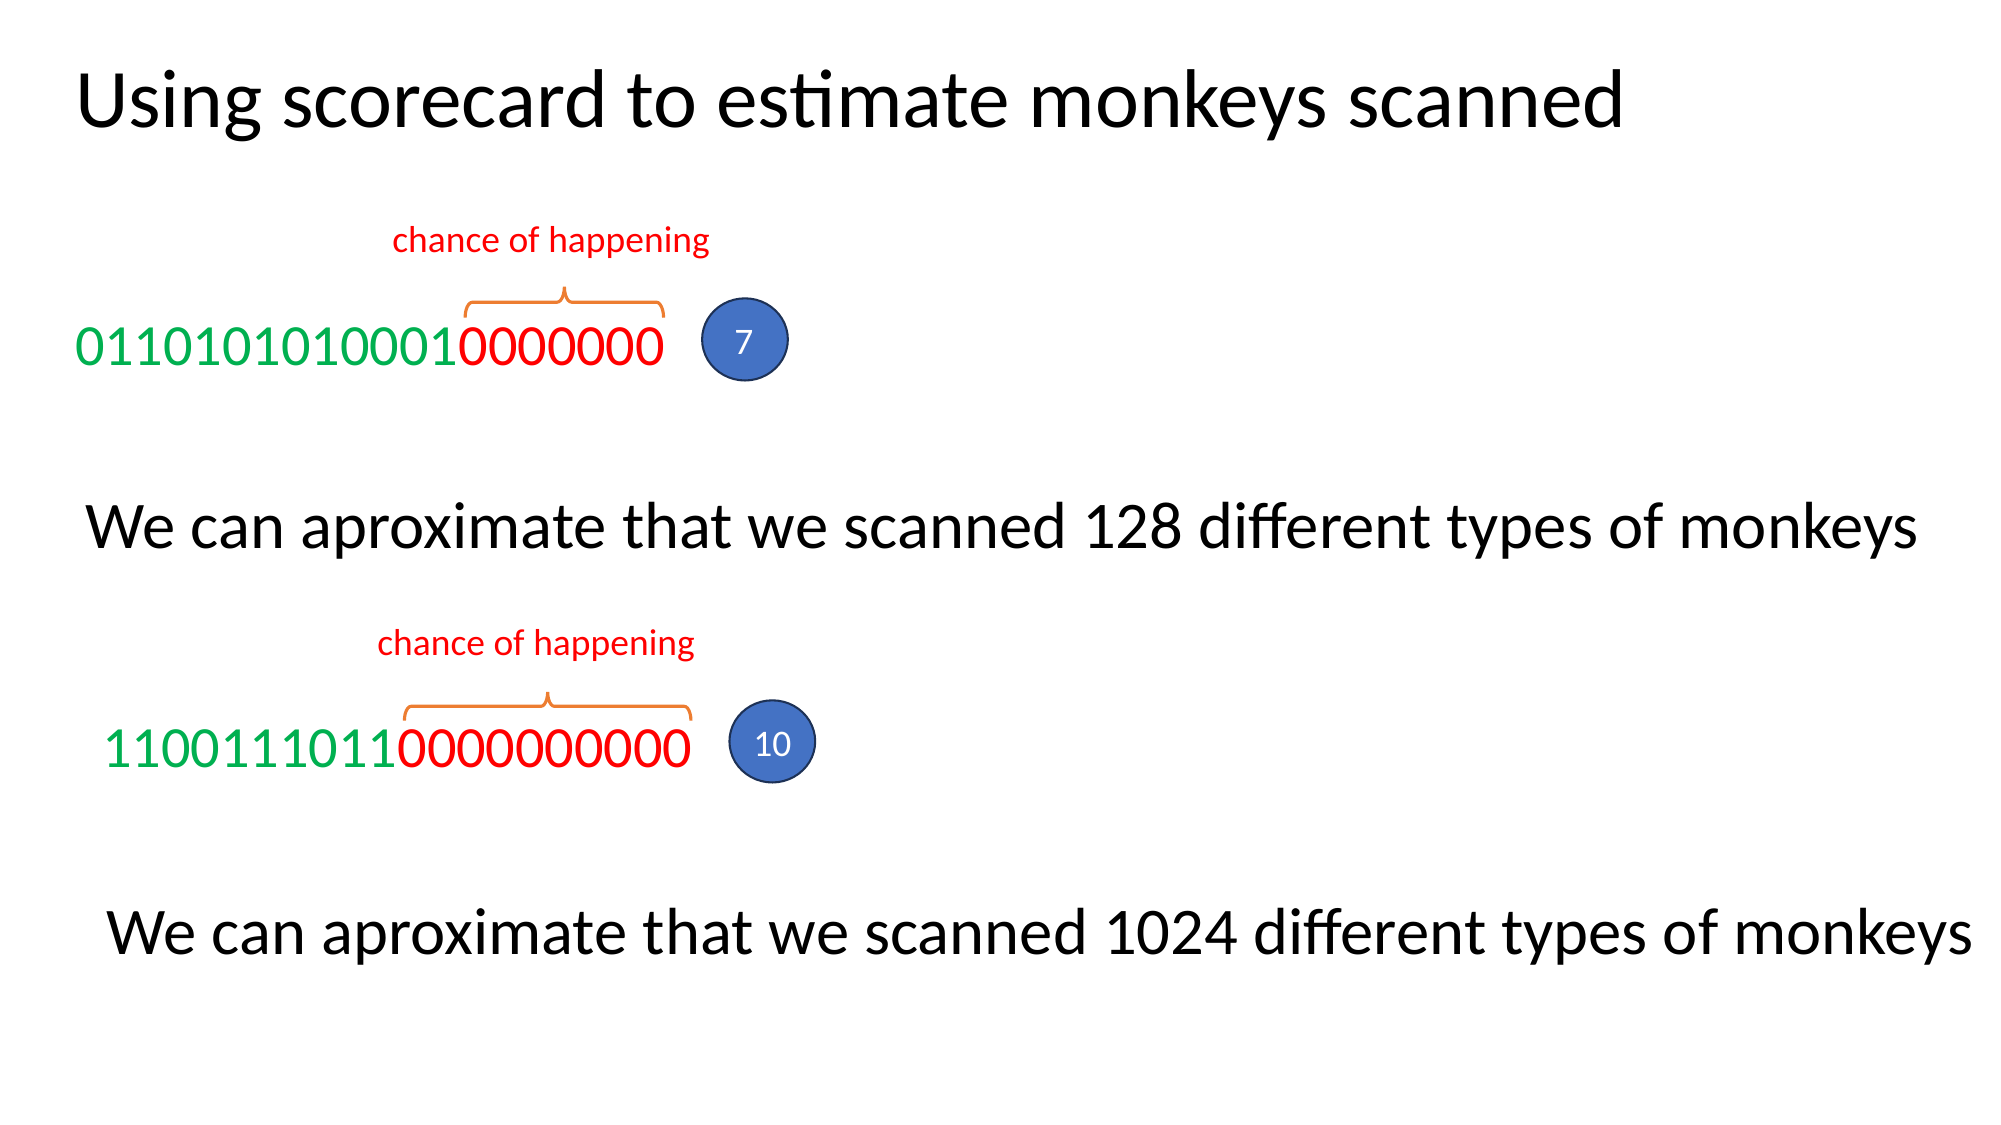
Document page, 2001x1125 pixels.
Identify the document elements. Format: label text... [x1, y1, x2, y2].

text_box [728, 715, 738, 768]
text_box [742, 699, 803, 711]
text_box [807, 715, 817, 768]
text_box 10 [738, 711, 807, 771]
text_box [741, 771, 804, 784]
text_box 7 [719, 310, 769, 370]
text_box 11001110110000000000 [87, 702, 720, 787]
text_box [402, 691, 693, 721]
text_box We can aproximate that we scanned 128 different types of monkeys [70, 474, 1935, 569]
text_box We can aproximate that we scanned 1024 different types of monkeys [91, 880, 1990, 975]
text_box Using scorecard to estimate monkeys scanned [60, 36, 1827, 152]
text_box [701, 297, 789, 382]
text_box [463, 286, 666, 318]
text_box 01101010100010000000 [60, 300, 692, 385]
